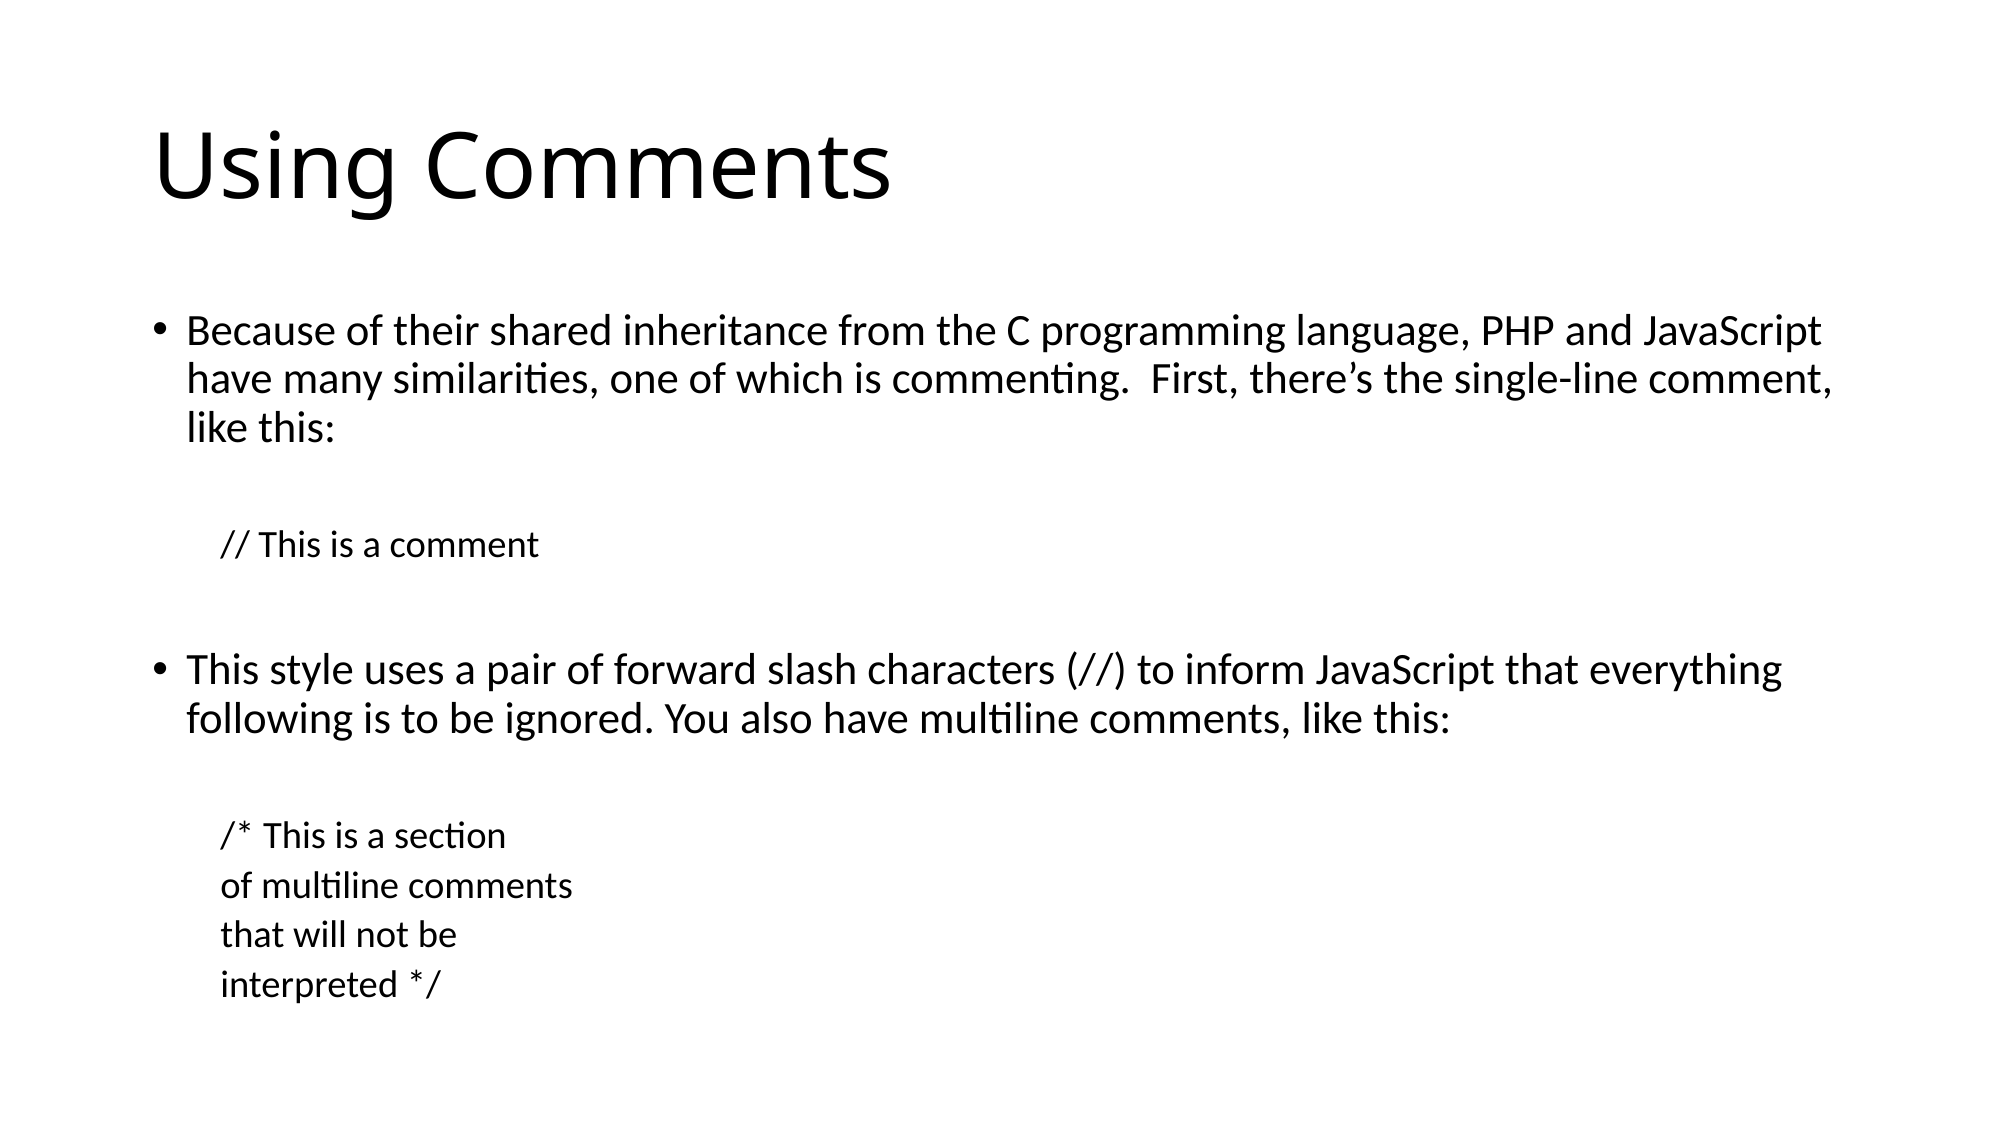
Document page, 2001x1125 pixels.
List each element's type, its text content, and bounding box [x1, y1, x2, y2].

title Using Comments [137, 59, 1863, 278]
list Because of their shared inheritance from the C programming language, PHP and JavaScript have many similarities, one of which is commenting. First, there’s the single-line comment, like this: // This is a comment This style uses a pair of forward slash characters (//) to inform JavaScript that everything following is to be ignored. You also have multiline comments, like this: /* This is a section of multiline comments that will not be interpreted */ [137, 299, 1863, 1014]
